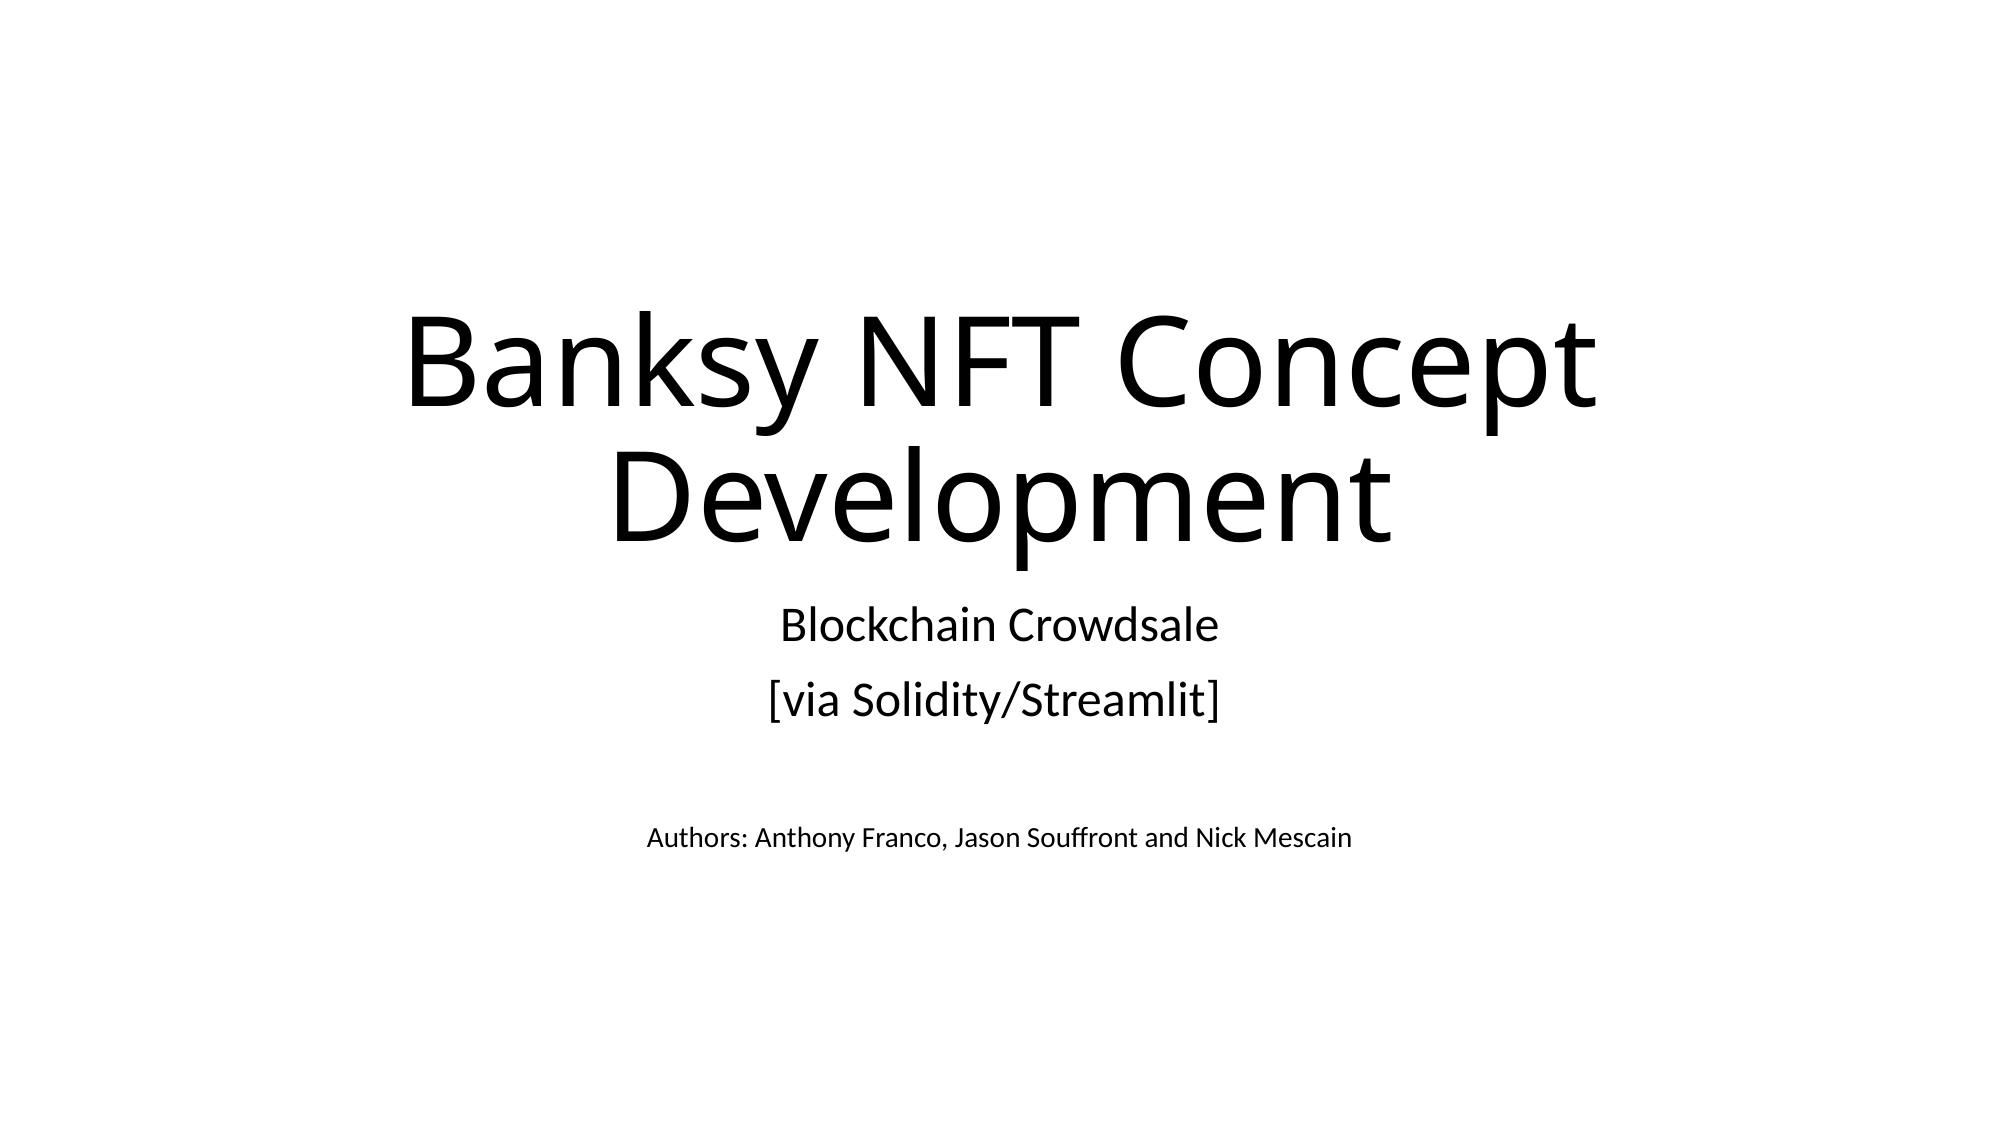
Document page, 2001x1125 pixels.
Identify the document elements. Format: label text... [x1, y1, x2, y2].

title Banksy NFT Concept Development [249, 184, 1750, 576]
subtitle Blockchain Crowdsale [via Solidity/Streamlit] Authors: Anthony Franco, Jason Souffront and Nick Mescain [249, 590, 1750, 896]
